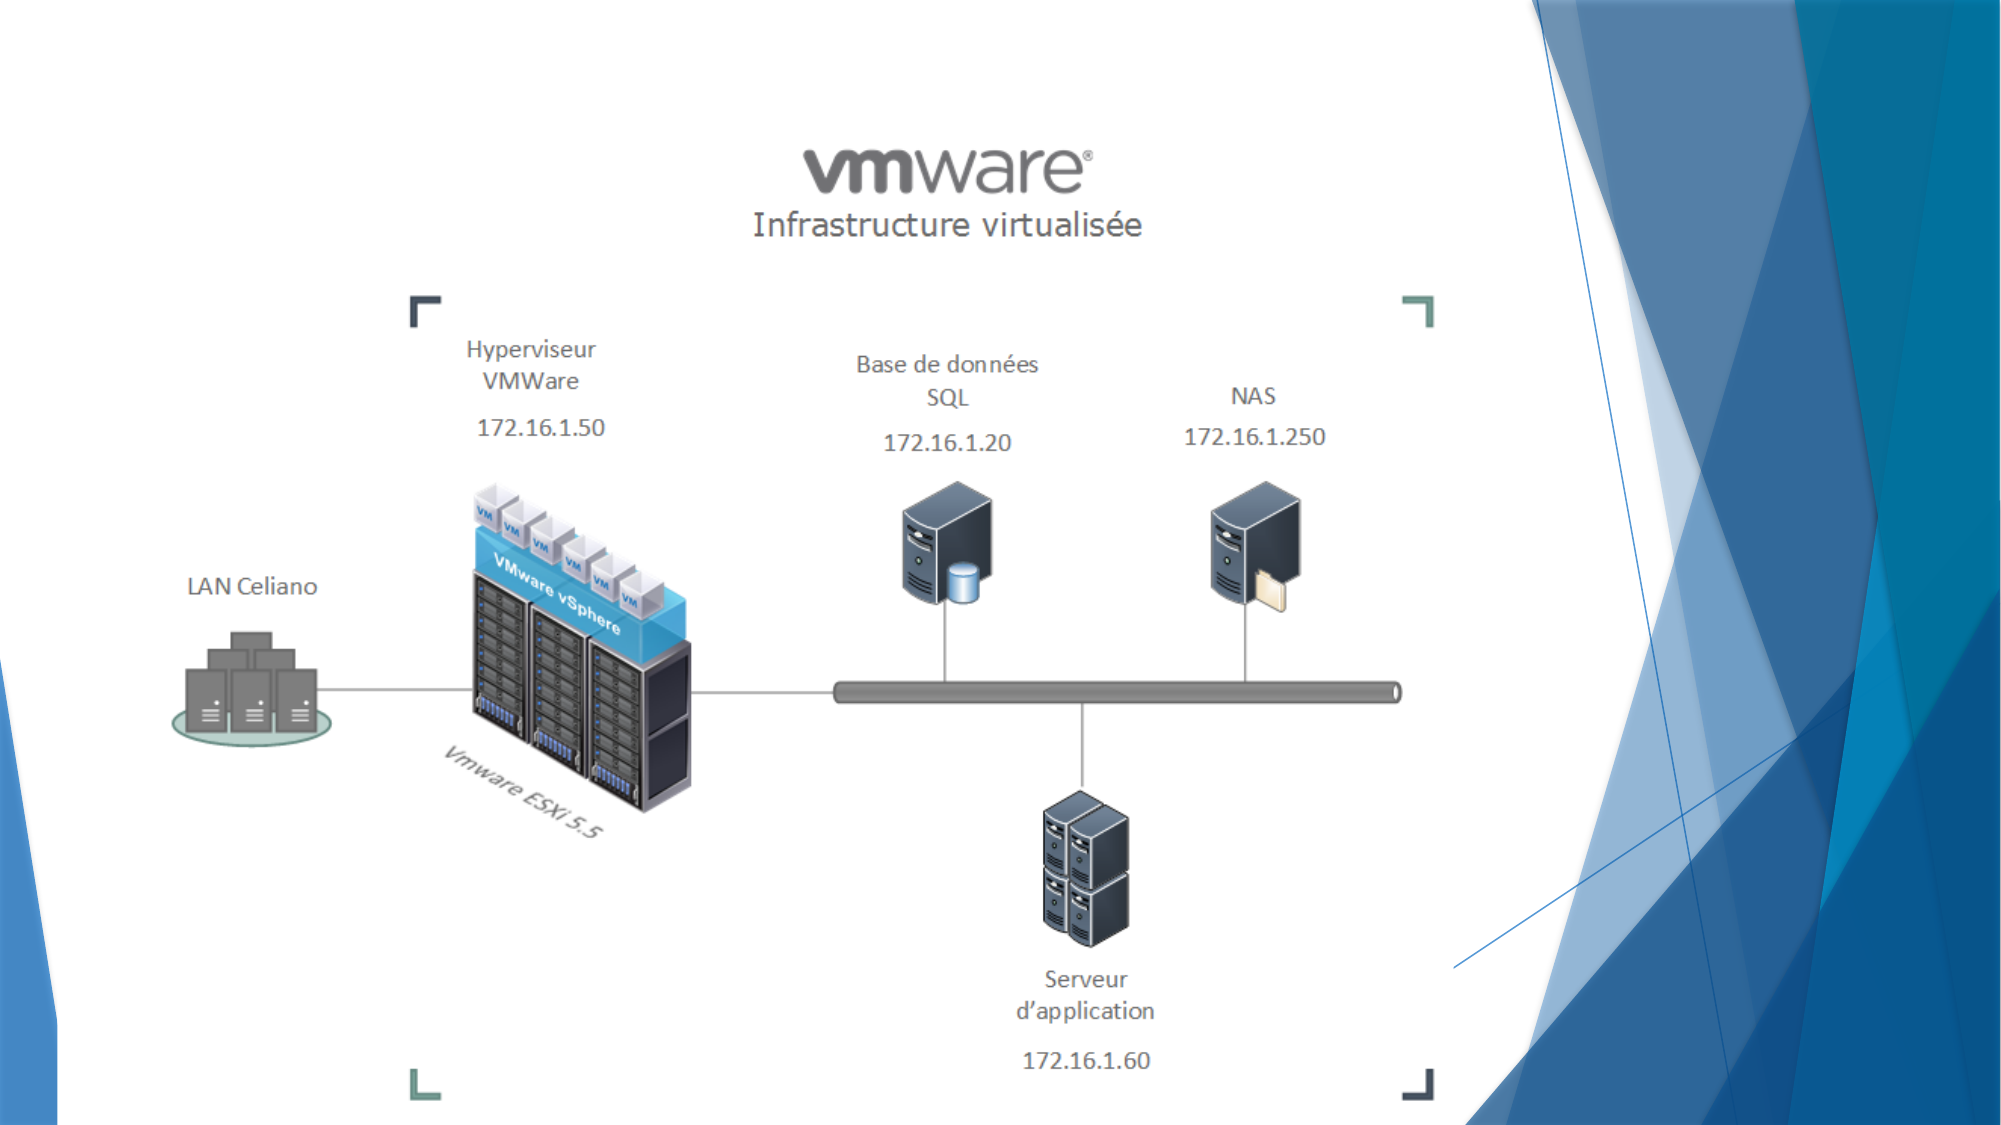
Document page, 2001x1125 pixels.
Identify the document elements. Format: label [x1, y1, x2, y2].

picture [56, 71, 1454, 1125]
